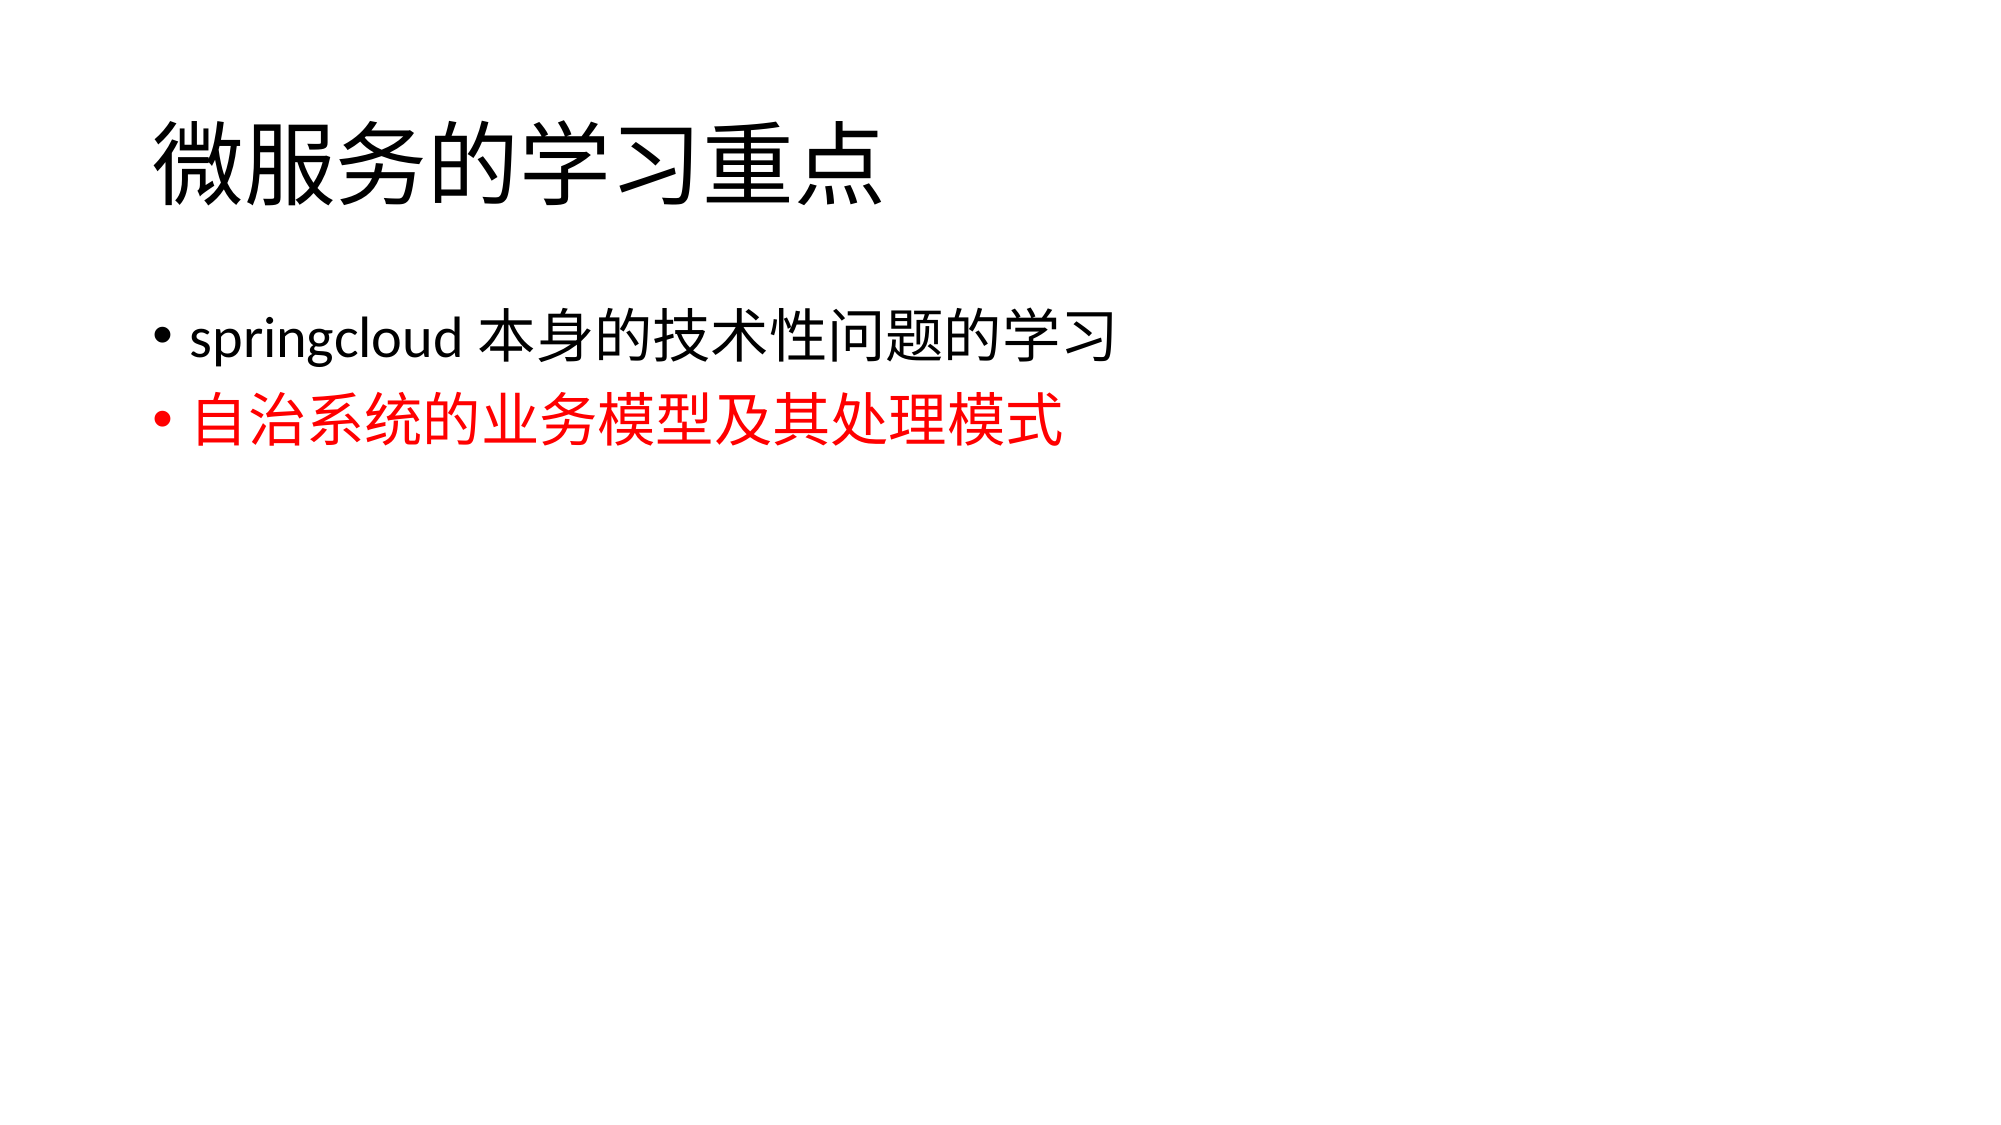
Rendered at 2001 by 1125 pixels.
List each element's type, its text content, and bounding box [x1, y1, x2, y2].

title 微服务的学习重点 [137, 59, 1863, 278]
list springcloud本身的技术性问题的学习 自治系统的业务模型及其处理模式 [137, 299, 1863, 1014]
